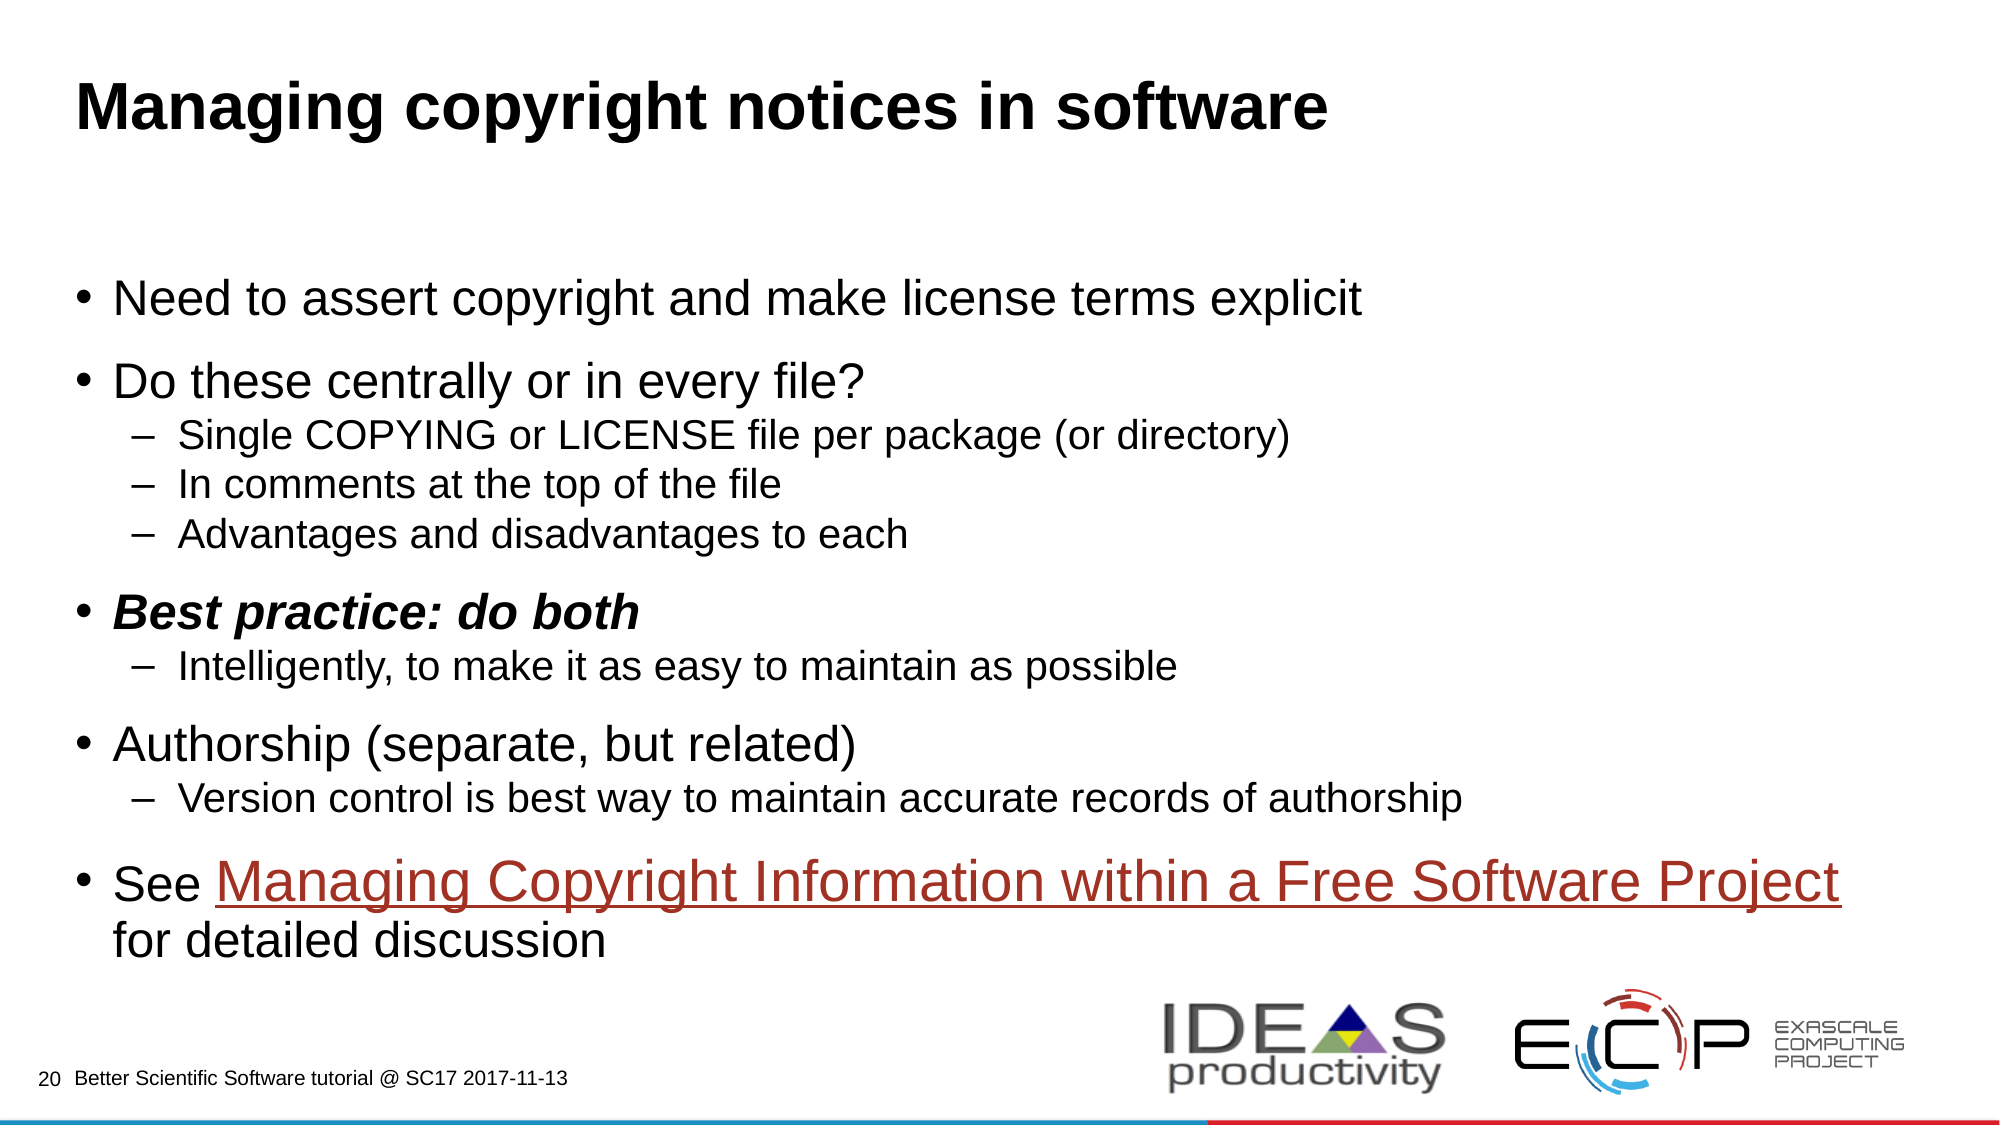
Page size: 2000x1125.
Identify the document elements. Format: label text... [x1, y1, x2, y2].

title Managing copyright notices in software [59, 67, 1926, 152]
list Need to assert copyright and make license terms explicit Do these centrally or in every file? Single COPYING or LICENSE file per package (or directory) In comments at the top of the file Advantages and disadvantages to each Best practice: do both Intelligently, to make it as easy to maintain as possible Authorship (separate, but related) Version control is best way to maintain accurate records of authorship See Managing Copyright Information within a Free Software Project for detailed discussion [59, 264, 1926, 930]
picture [1152, 995, 1456, 1101]
picture [1515, 989, 1904, 1095]
